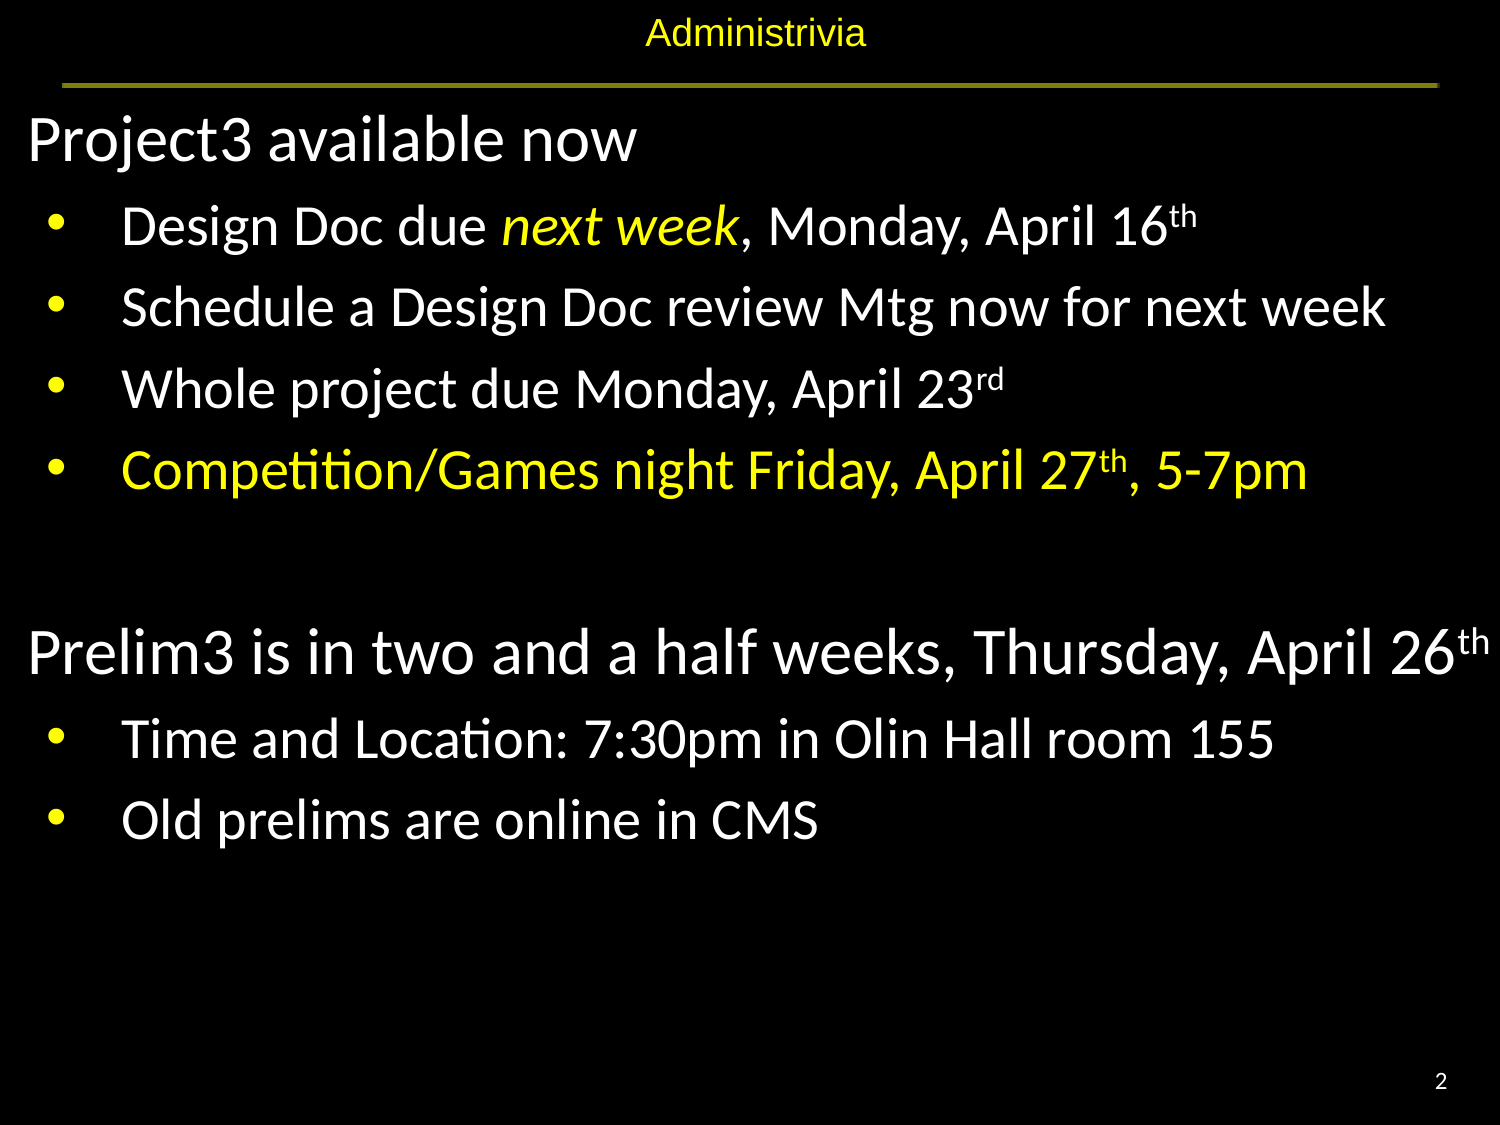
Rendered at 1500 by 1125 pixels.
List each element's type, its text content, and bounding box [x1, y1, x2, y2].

list Project3 available now Design Doc due next week, Monday, April 16th Schedule a Design Doc review Mtg now for next week Whole project due Monday, April 23rd Competition/Games night Friday, April 27th, 5-7pm Prelim3 is in two and a half weeks, Thursday, April 26th Time and Location: 7:30pm in Olin Hall room 155 Old prelims are online in CMS [12, 87, 1500, 1125]
picture [62, 83, 1440, 87]
title Administrivia [24, 0, 1488, 63]
